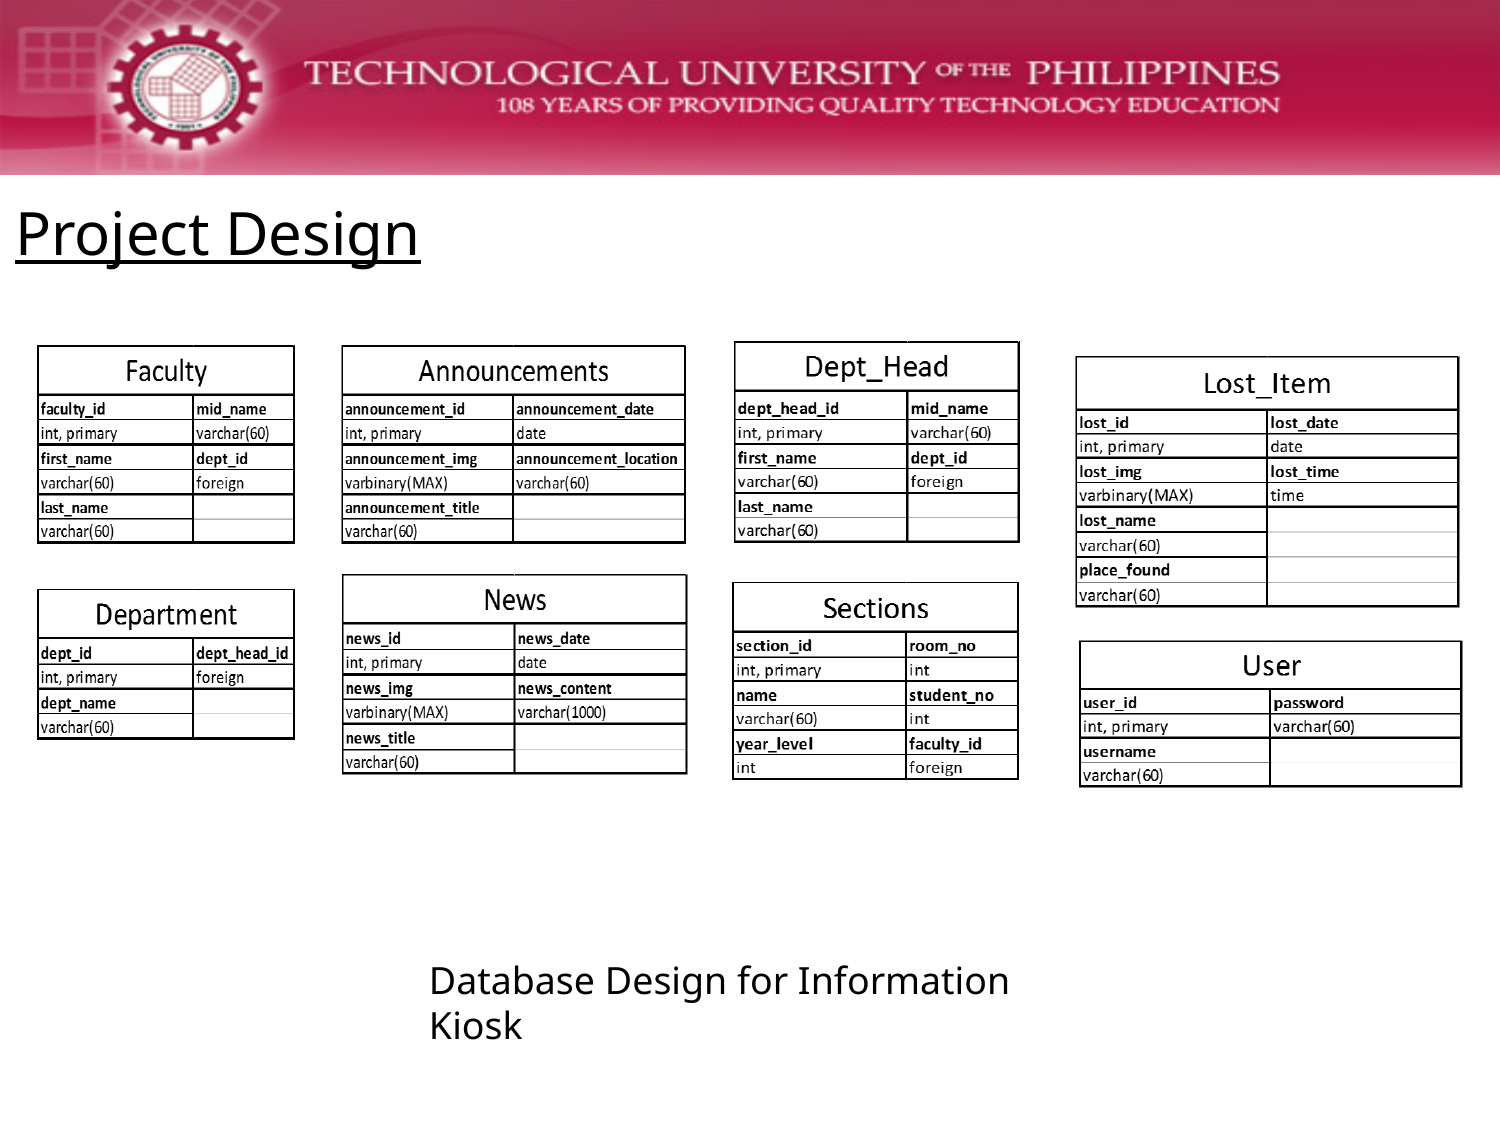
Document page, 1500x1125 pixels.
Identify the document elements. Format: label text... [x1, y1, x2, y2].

title Project Design [0, 187, 1350, 275]
picture [732, 341, 1463, 788]
picture [0, 0, 1500, 175]
picture [37, 345, 688, 776]
text_box Database Design for Information Kiosk [414, 949, 1052, 1055]
